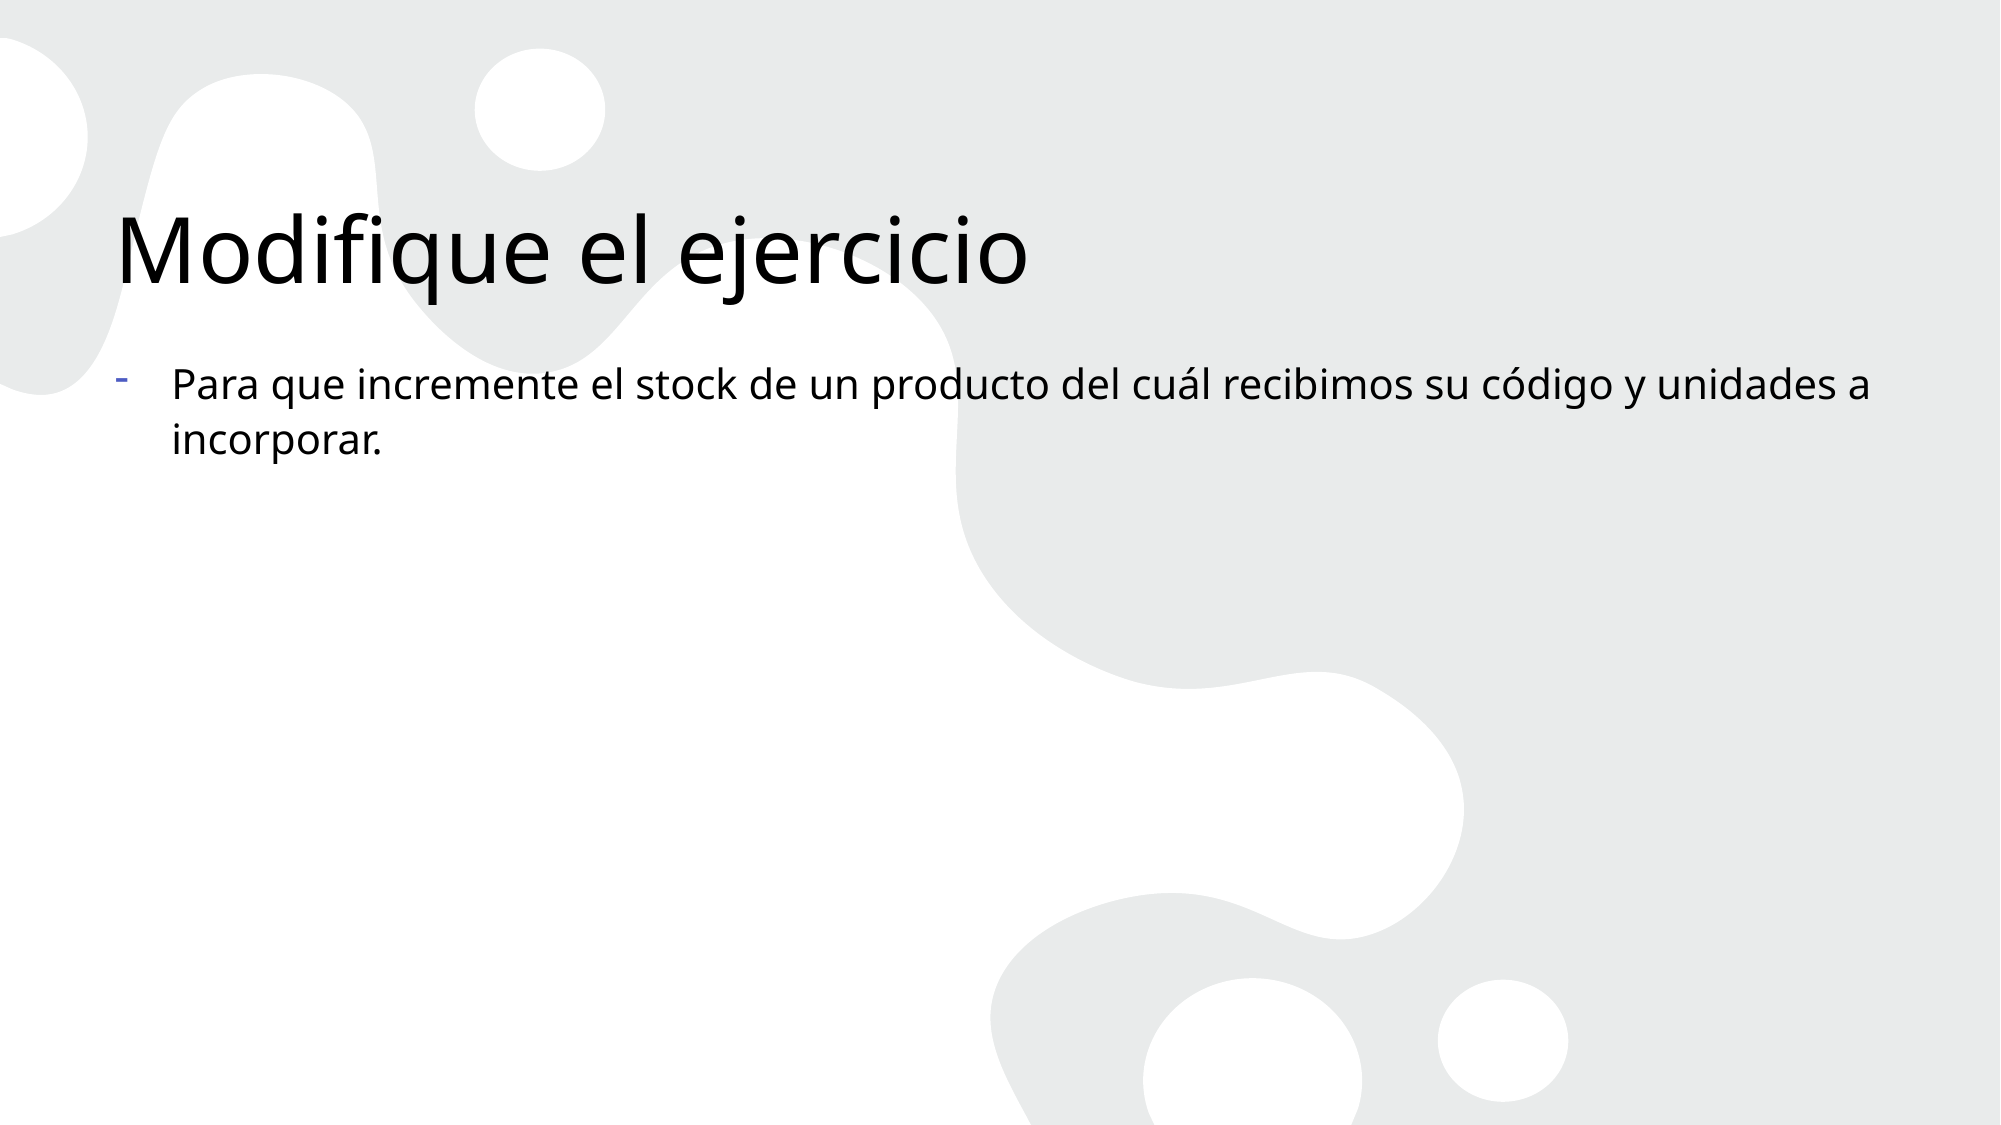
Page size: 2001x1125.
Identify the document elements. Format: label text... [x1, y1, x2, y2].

title Modifique el ejercicio [99, 91, 1900, 309]
list Para que incremente el stock de un producto del cuál recibimos su código y unidades a incorporar. [99, 345, 1900, 1008]
